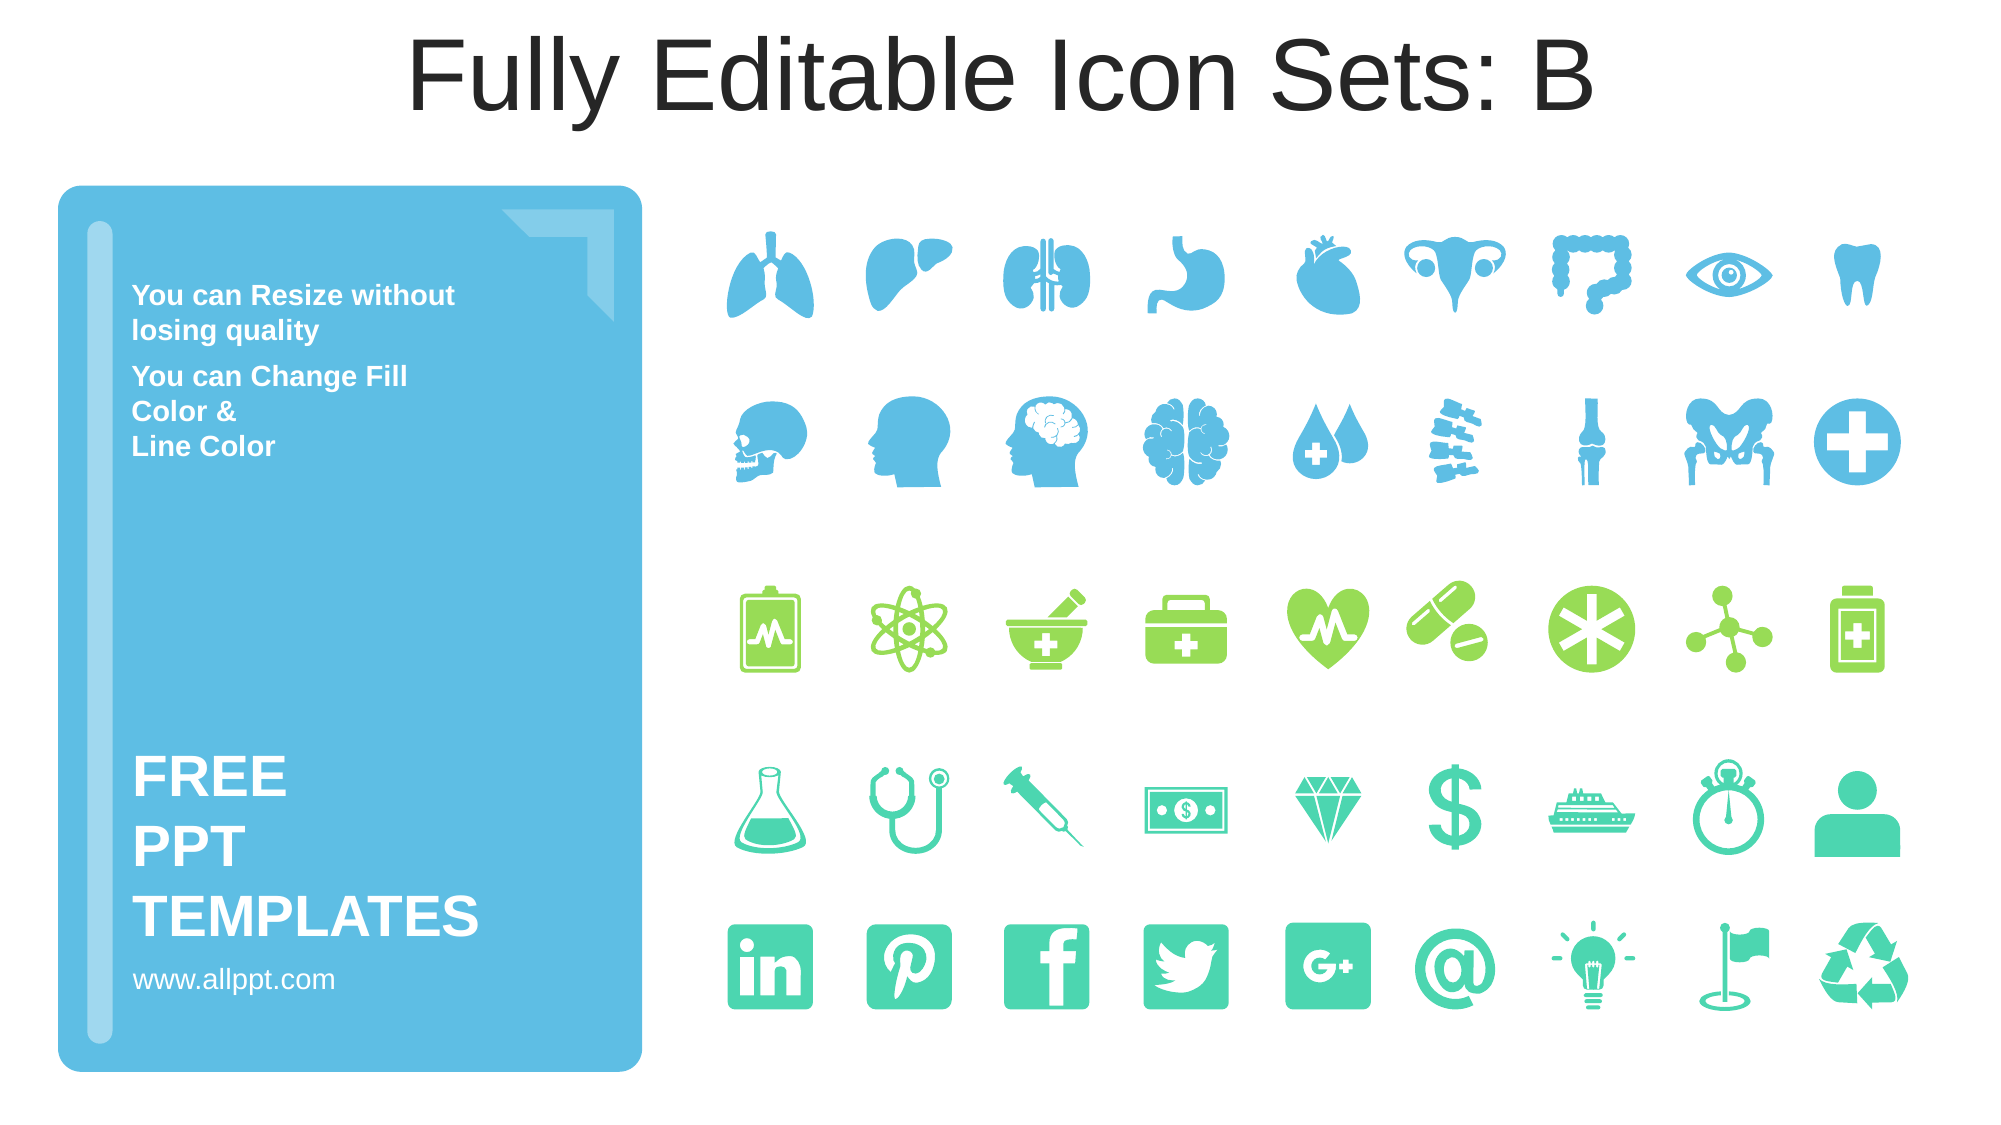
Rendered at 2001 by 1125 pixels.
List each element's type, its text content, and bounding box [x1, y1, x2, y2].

text_box [868, 765, 951, 855]
text_box [1818, 921, 1910, 1013]
text_box [1291, 400, 1370, 481]
text_box [1144, 786, 1229, 835]
text_box [1144, 626, 1228, 665]
text_box [869, 584, 949, 674]
text_box [1616, 931, 1628, 943]
text_box [1449, 622, 1489, 663]
text_box [1829, 584, 1886, 674]
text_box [1428, 398, 1482, 486]
text_box [738, 584, 802, 674]
text_box [1683, 397, 1776, 487]
text_box [1403, 235, 1507, 316]
text_box [1142, 923, 1230, 1011]
text_box [1569, 935, 1617, 1011]
text_box [1004, 395, 1089, 489]
text_box [1295, 233, 1362, 316]
text_box [1691, 758, 1766, 856]
text_box [1413, 927, 1497, 1011]
text_box [1284, 921, 1372, 1011]
text_box [1144, 593, 1228, 625]
text_box [1550, 233, 1633, 316]
text_box [1547, 584, 1637, 674]
text_box [1002, 765, 1085, 848]
text_box [1003, 923, 1091, 1011]
text_box [726, 923, 814, 1011]
text_box [1550, 955, 1564, 962]
text_box [1405, 579, 1477, 646]
text_box [1286, 587, 1371, 671]
text_box [1684, 584, 1774, 674]
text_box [868, 396, 951, 488]
text_box [1293, 775, 1364, 844]
text_box [864, 237, 954, 312]
text_box [725, 230, 815, 320]
text_box [1833, 242, 1882, 308]
text_box [1427, 763, 1483, 851]
text_box [1623, 955, 1637, 962]
text_box [1813, 813, 1902, 858]
text_box [1146, 235, 1226, 315]
text_box [733, 765, 808, 855]
text_box [1698, 921, 1771, 1012]
list Fully Editable Icon Sets: B [53, 20, 1952, 140]
text_box [1559, 931, 1571, 943]
text_box [732, 400, 809, 484]
text_box [1812, 397, 1902, 487]
text_box [1576, 397, 1607, 487]
text_box [1836, 769, 1878, 811]
text_box [1684, 251, 1775, 299]
text_box [1002, 237, 1092, 313]
text_box [1141, 397, 1231, 487]
text_box [865, 923, 953, 1011]
text_box [1590, 919, 1597, 933]
text_box [1547, 787, 1637, 834]
text_box [1004, 587, 1089, 671]
